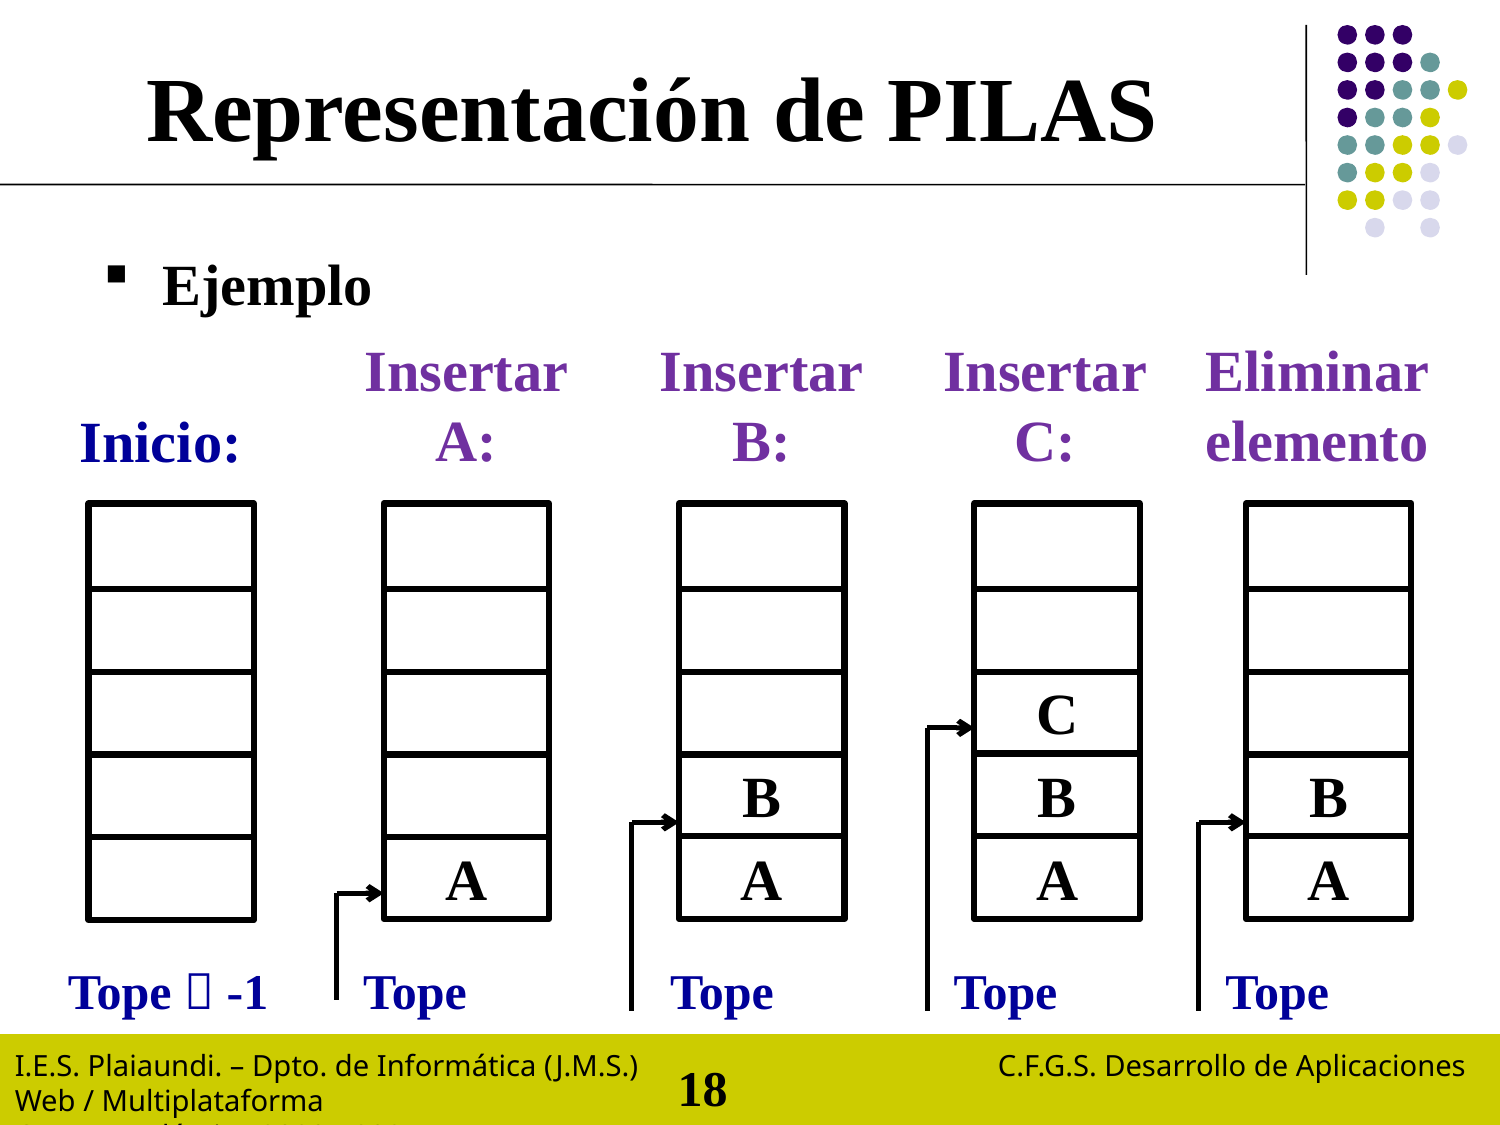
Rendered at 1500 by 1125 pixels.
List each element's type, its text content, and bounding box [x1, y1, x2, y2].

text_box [52, 325, 1459, 1029]
text_box I.E.S. Plaiaundi. – Dpto. de Informática (J.M.S.) C.F.G.S. Desarrollo de Aplicaciones Web / Multiplataforma Curso Académico 2020 / 2021 Modulo: Programación [0, 1040, 1500, 1125]
text_box [0, 1034, 1500, 1040]
text_box Representación de PILAS [0, 42, 1306, 168]
text_box Ejemplo [88, 219, 1400, 324]
text_box 18 [643, 1049, 762, 1124]
